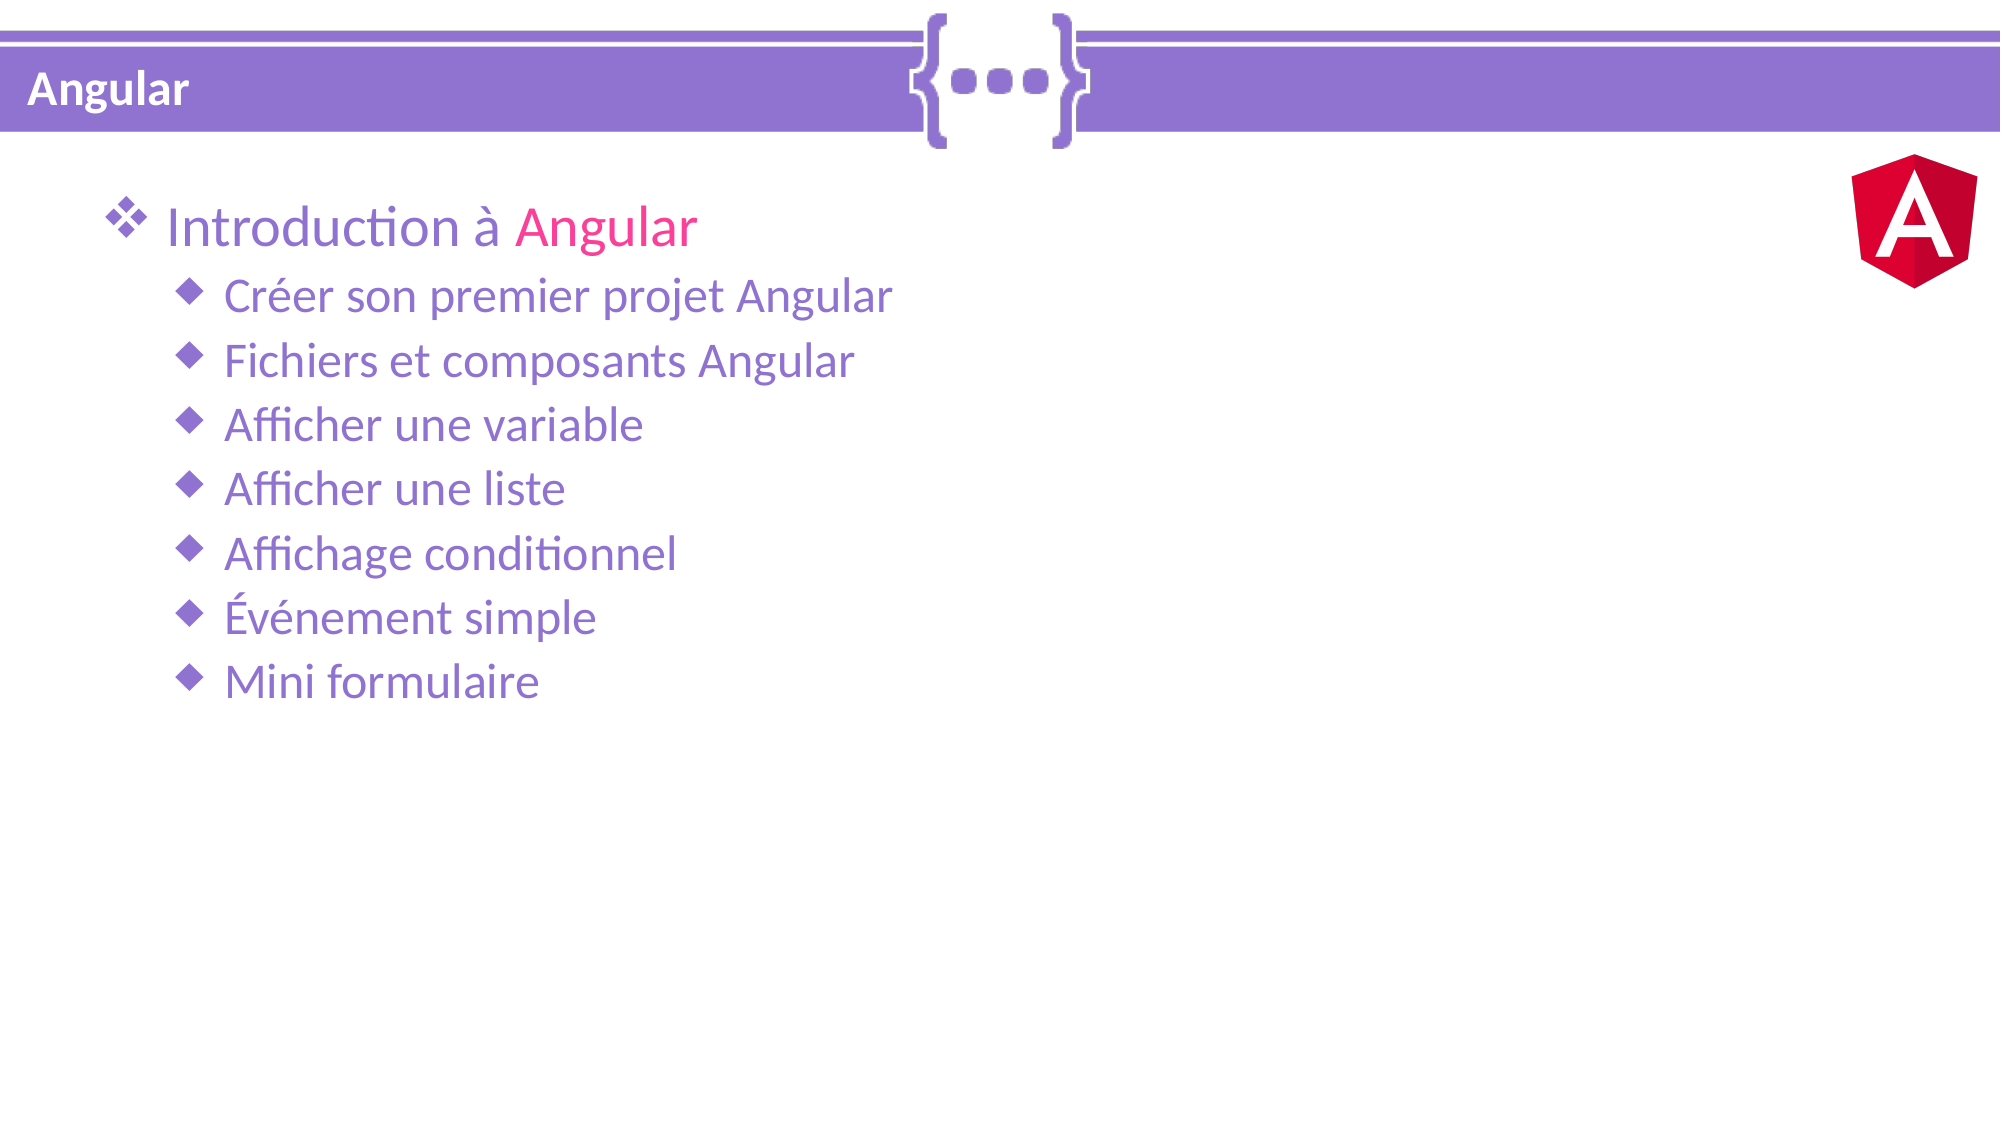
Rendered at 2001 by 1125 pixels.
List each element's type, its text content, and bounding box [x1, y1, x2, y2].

title Angular [12, 58, 913, 120]
picture [0, 3, 2000, 302]
list Introduction à Angular Créer son premier projet Angular Fichiers et composants Angular Afficher une variable Afficher une liste Affichage conditionnel Événement simple Mini formulaire [85, 188, 1589, 1014]
